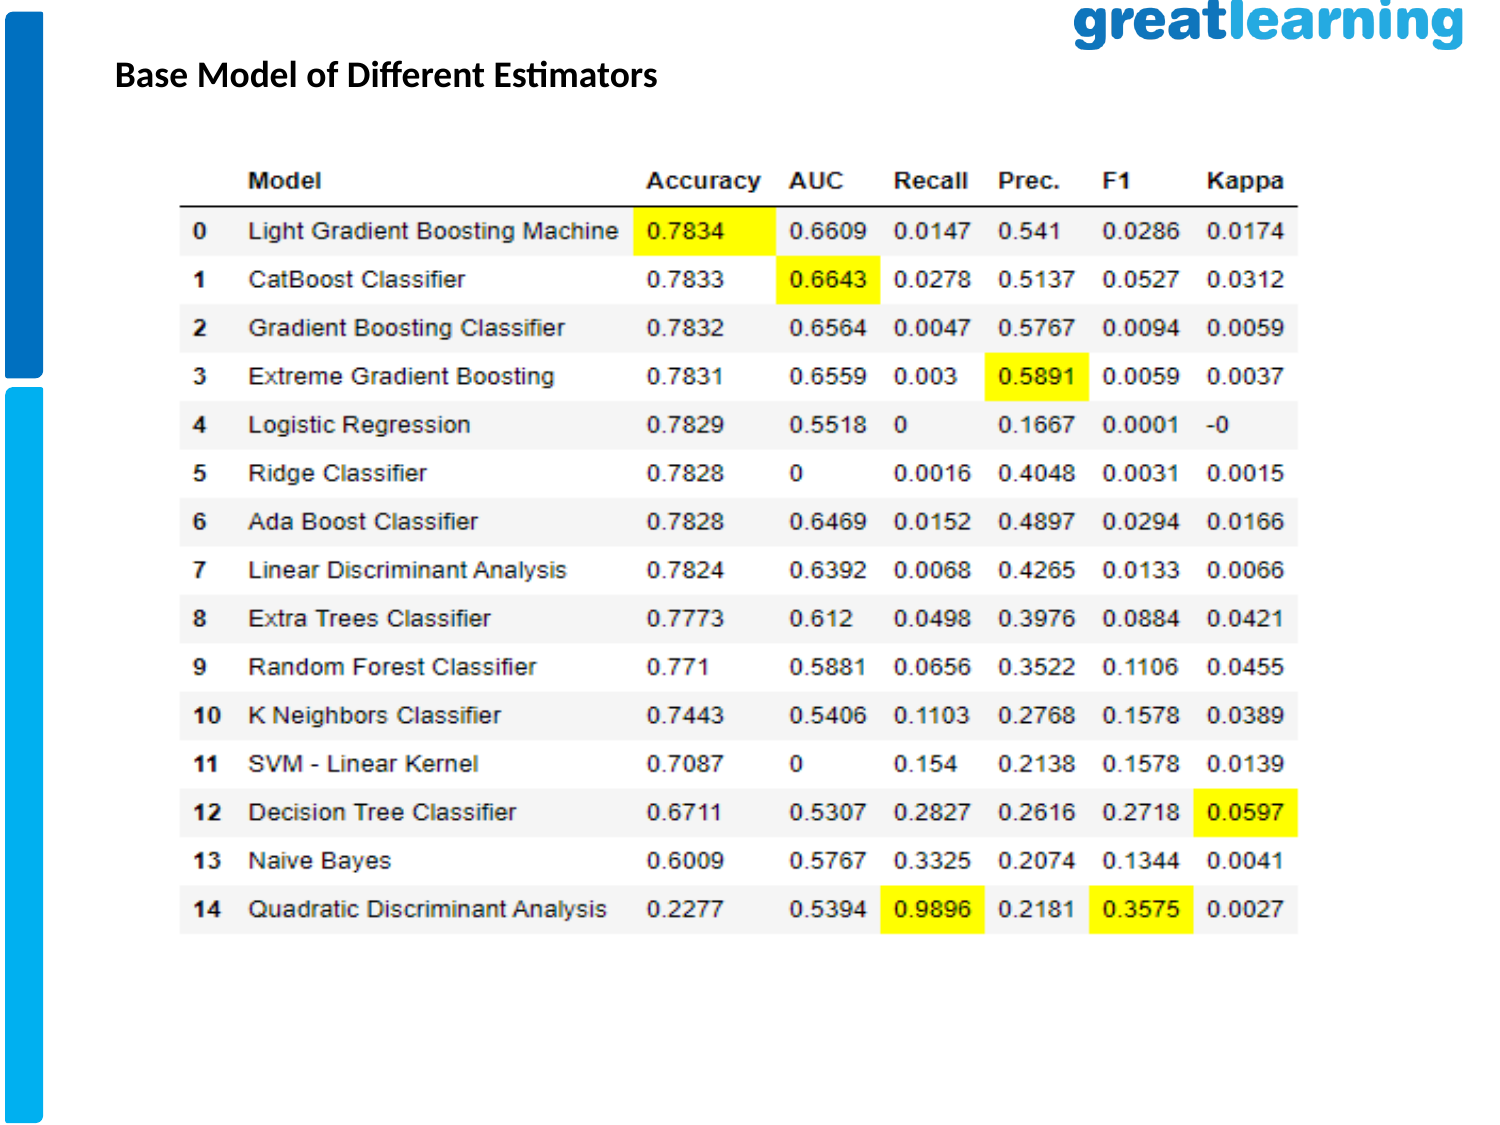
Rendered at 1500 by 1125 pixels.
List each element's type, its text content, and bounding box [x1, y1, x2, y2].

picture [1074, 0, 1463, 50]
text_box Base Model of Different Estimators [100, 42, 939, 103]
picture [159, 136, 1341, 953]
